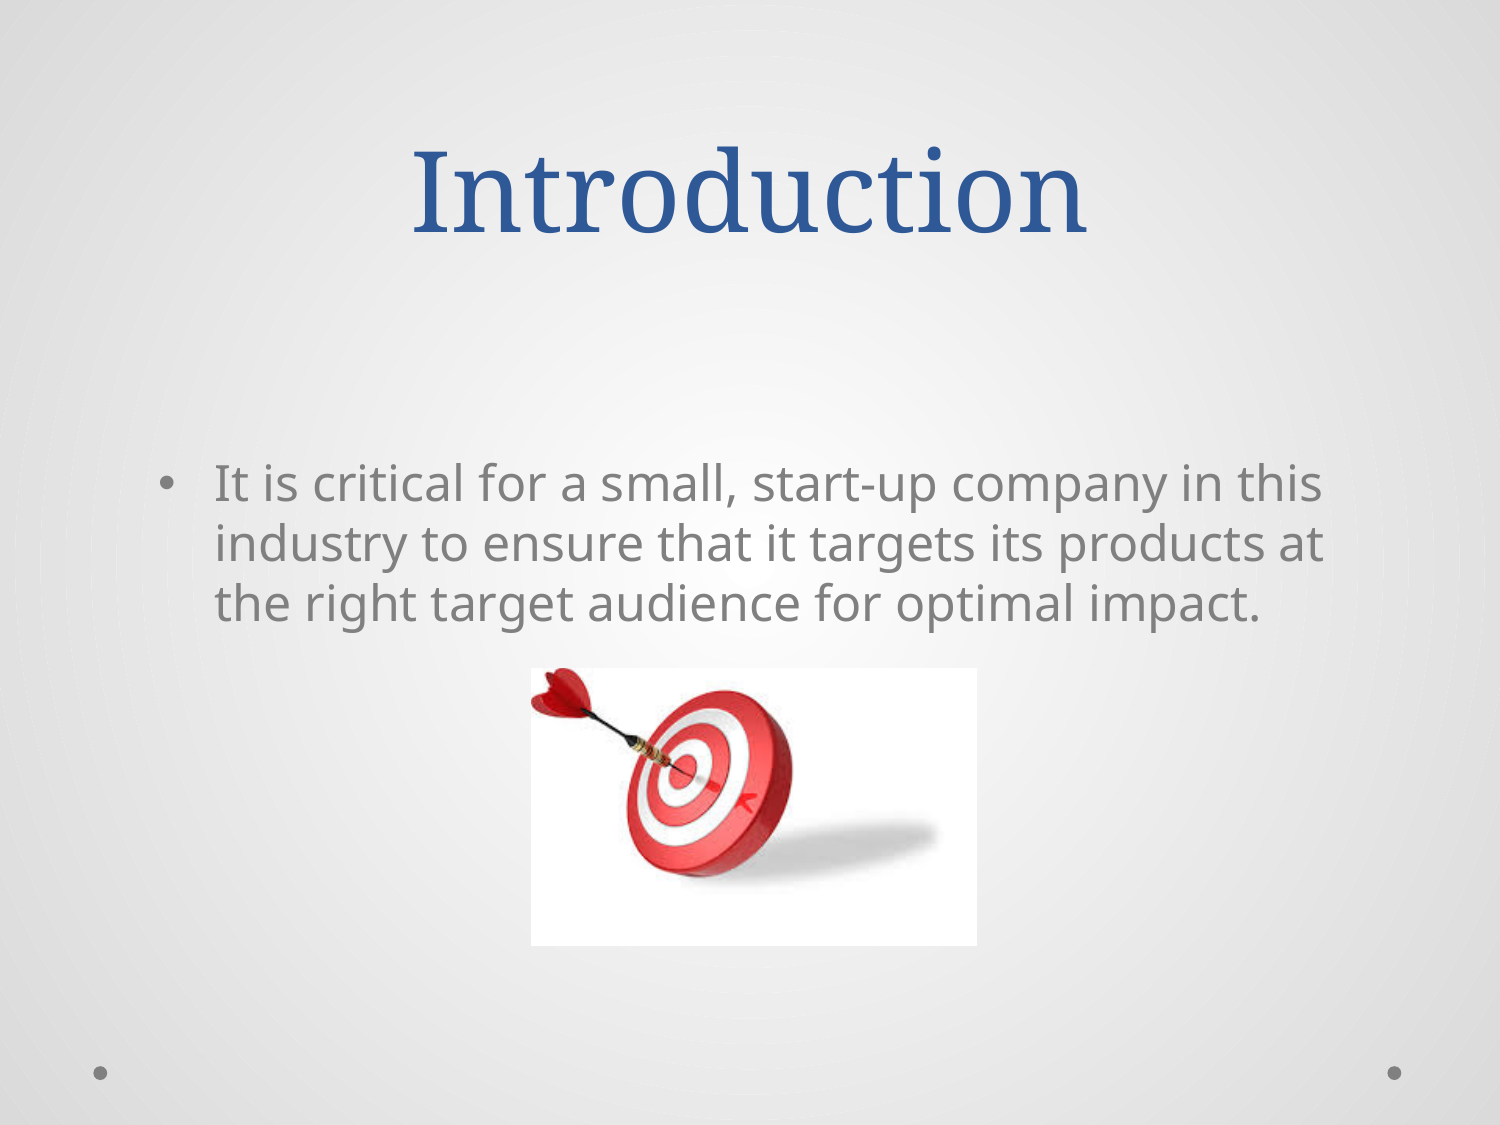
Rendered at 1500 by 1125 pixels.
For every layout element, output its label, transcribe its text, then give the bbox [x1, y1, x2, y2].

list It is critical for a small, start-up company in this industry to ensure that it targets its products at the right target audience for optimal impact. [143, 444, 1359, 1005]
picture [531, 668, 977, 946]
title Introduction [75, 0, 1425, 263]
